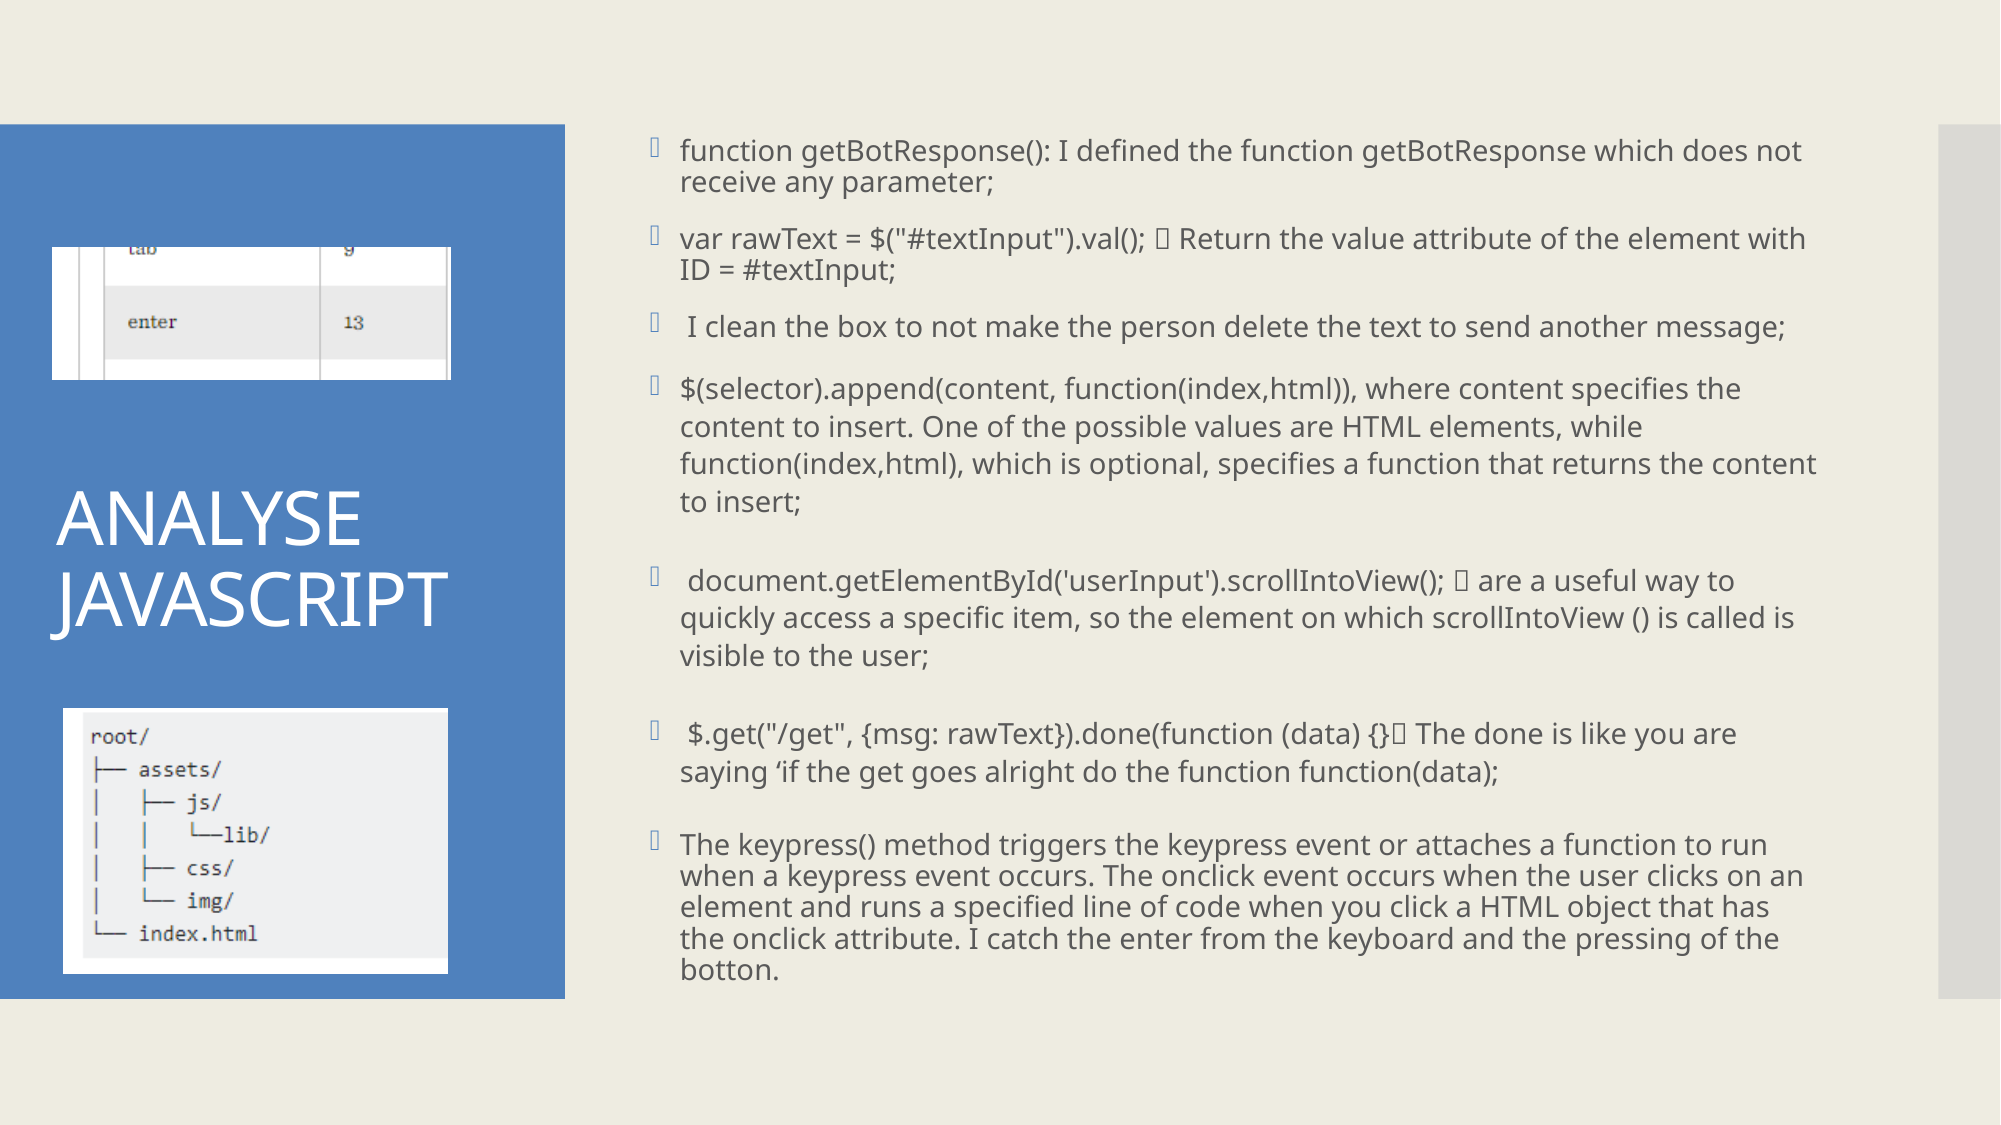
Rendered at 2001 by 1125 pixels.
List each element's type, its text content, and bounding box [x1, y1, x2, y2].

title ANALYSE JAVASCRIPT [41, 184, 525, 940]
picture [52, 246, 452, 381]
list function getBotResponse(): I defined the function getBotResponse which does not receive any parameter; var rawText = $("#textInput").val();  Return the value attribute of the element with ID = #textInput; I clean the box to not make the person delete the text to send another message; $(selector).append(content, function(index,html)), where content specifies the content to insert. One of the possible values are HTML elements, while function(index,html), which is optional, specifies a function that returns the content to insert; document.getElementById('userInput').scrollIntoView();  are a useful way to quickly access a specific item, so the element on which scrollIntoView () is called is visible to the user; $.get("/get", {msg: rawText}).done(function (data) {} The done is like you are saying ‘if the get goes alright do the function function(data); The keypress() method triggers the keypress event or attaches a function to run when a keypress event occurs. The onclick event occurs when the user clicks on an element and runs a specified line of code when you click a HTML object that has the onclick attribute. I catch the enter from the keyboard and the pressing of the botton. [634, 141, 1835, 982]
picture [63, 707, 449, 975]
